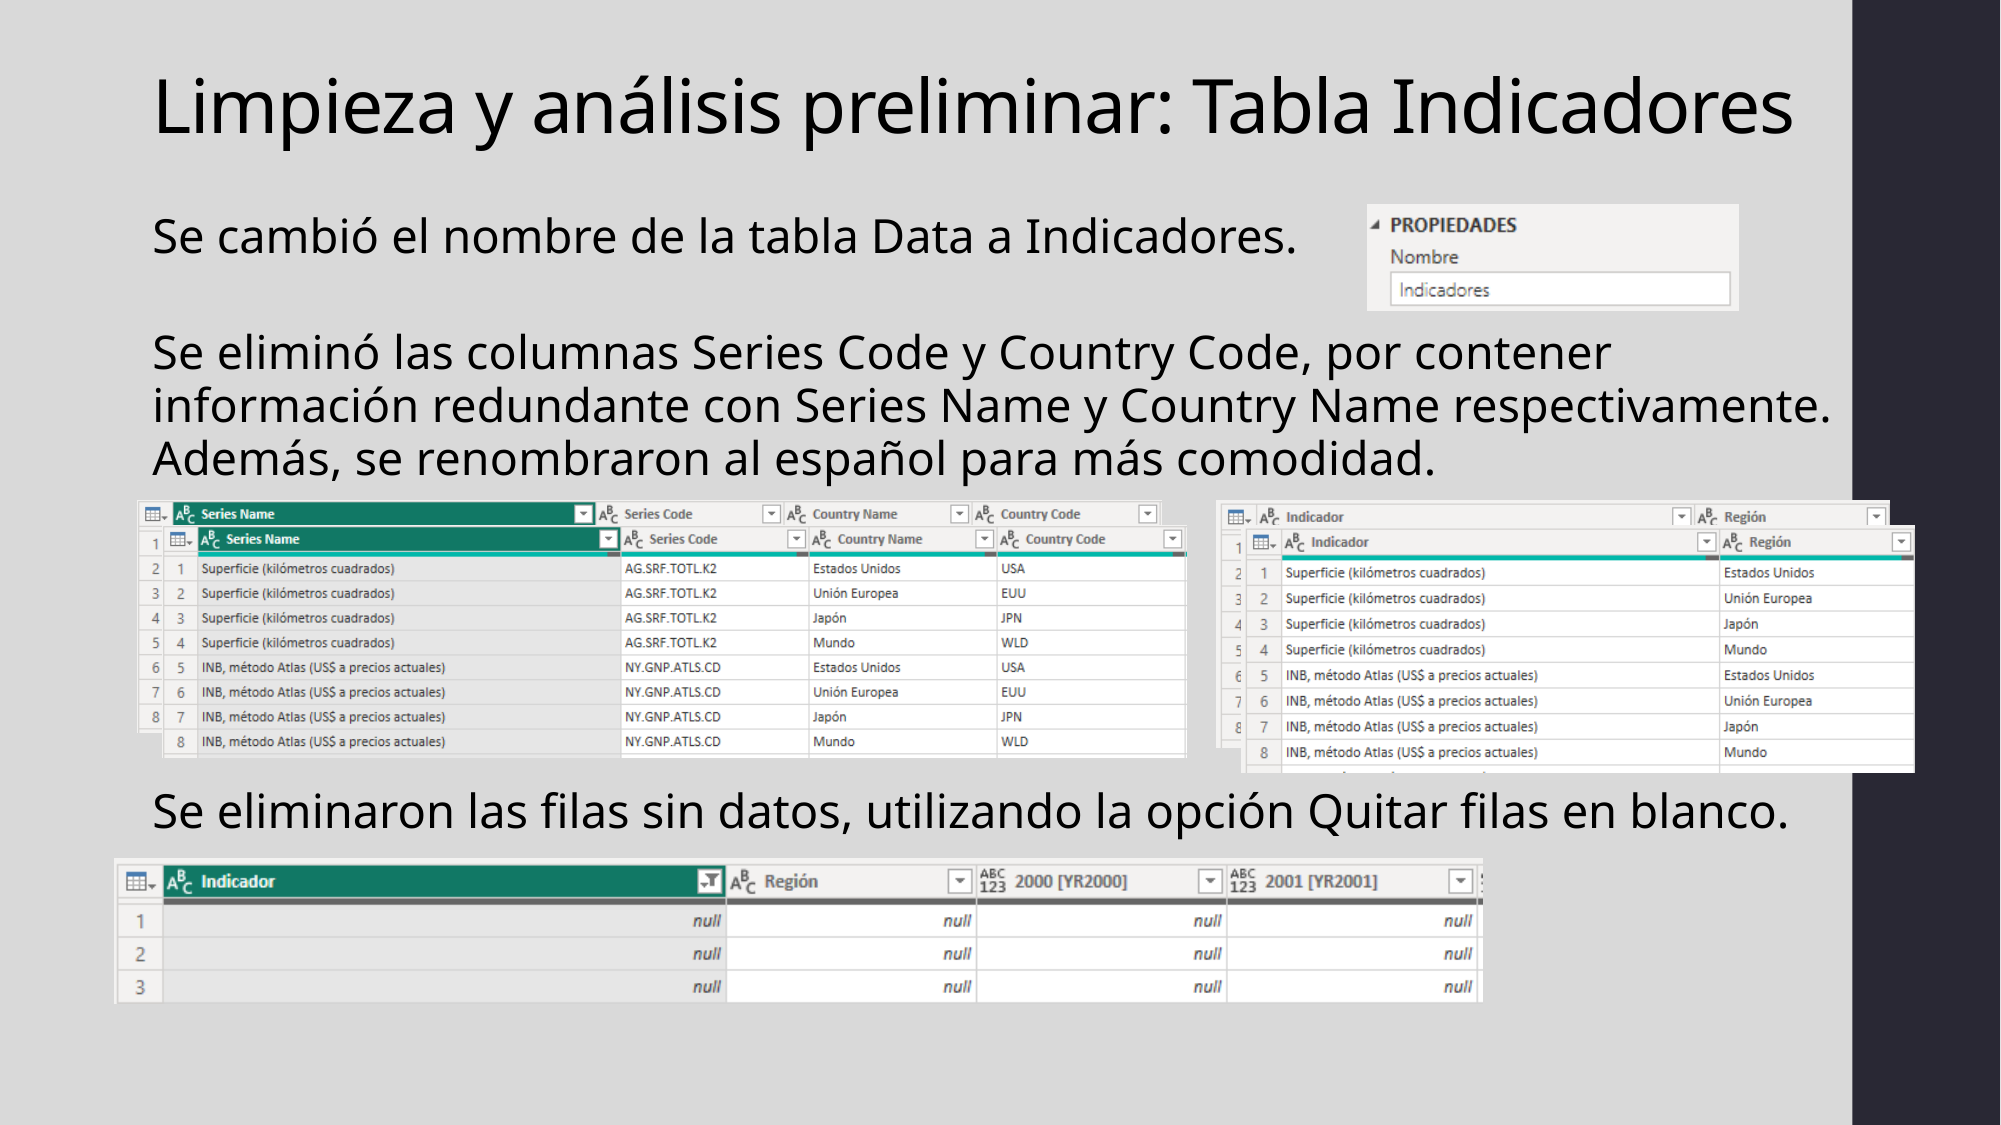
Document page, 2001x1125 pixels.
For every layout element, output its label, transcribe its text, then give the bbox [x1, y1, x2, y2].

text_box Se cambió el nombre de la tabla Data a Indicadores. [137, 205, 1328, 321]
picture [137, 500, 1187, 759]
picture [1366, 204, 1740, 311]
picture [114, 858, 1483, 1004]
title Limpieza y análisis preliminar: Tabla Indicadores [137, 29, 1977, 158]
picture [1215, 499, 1916, 773]
text_box Se eliminaron las filas sin datos, utilizando la opción Quitar filas en blanco. [137, 780, 1815, 859]
list Se eliminó las columnas Series Code y Country Code, por contener información redundante con Series Name y Country Name respectivamente. Además, se renombraron al español para más comodidad. [137, 320, 1863, 501]
